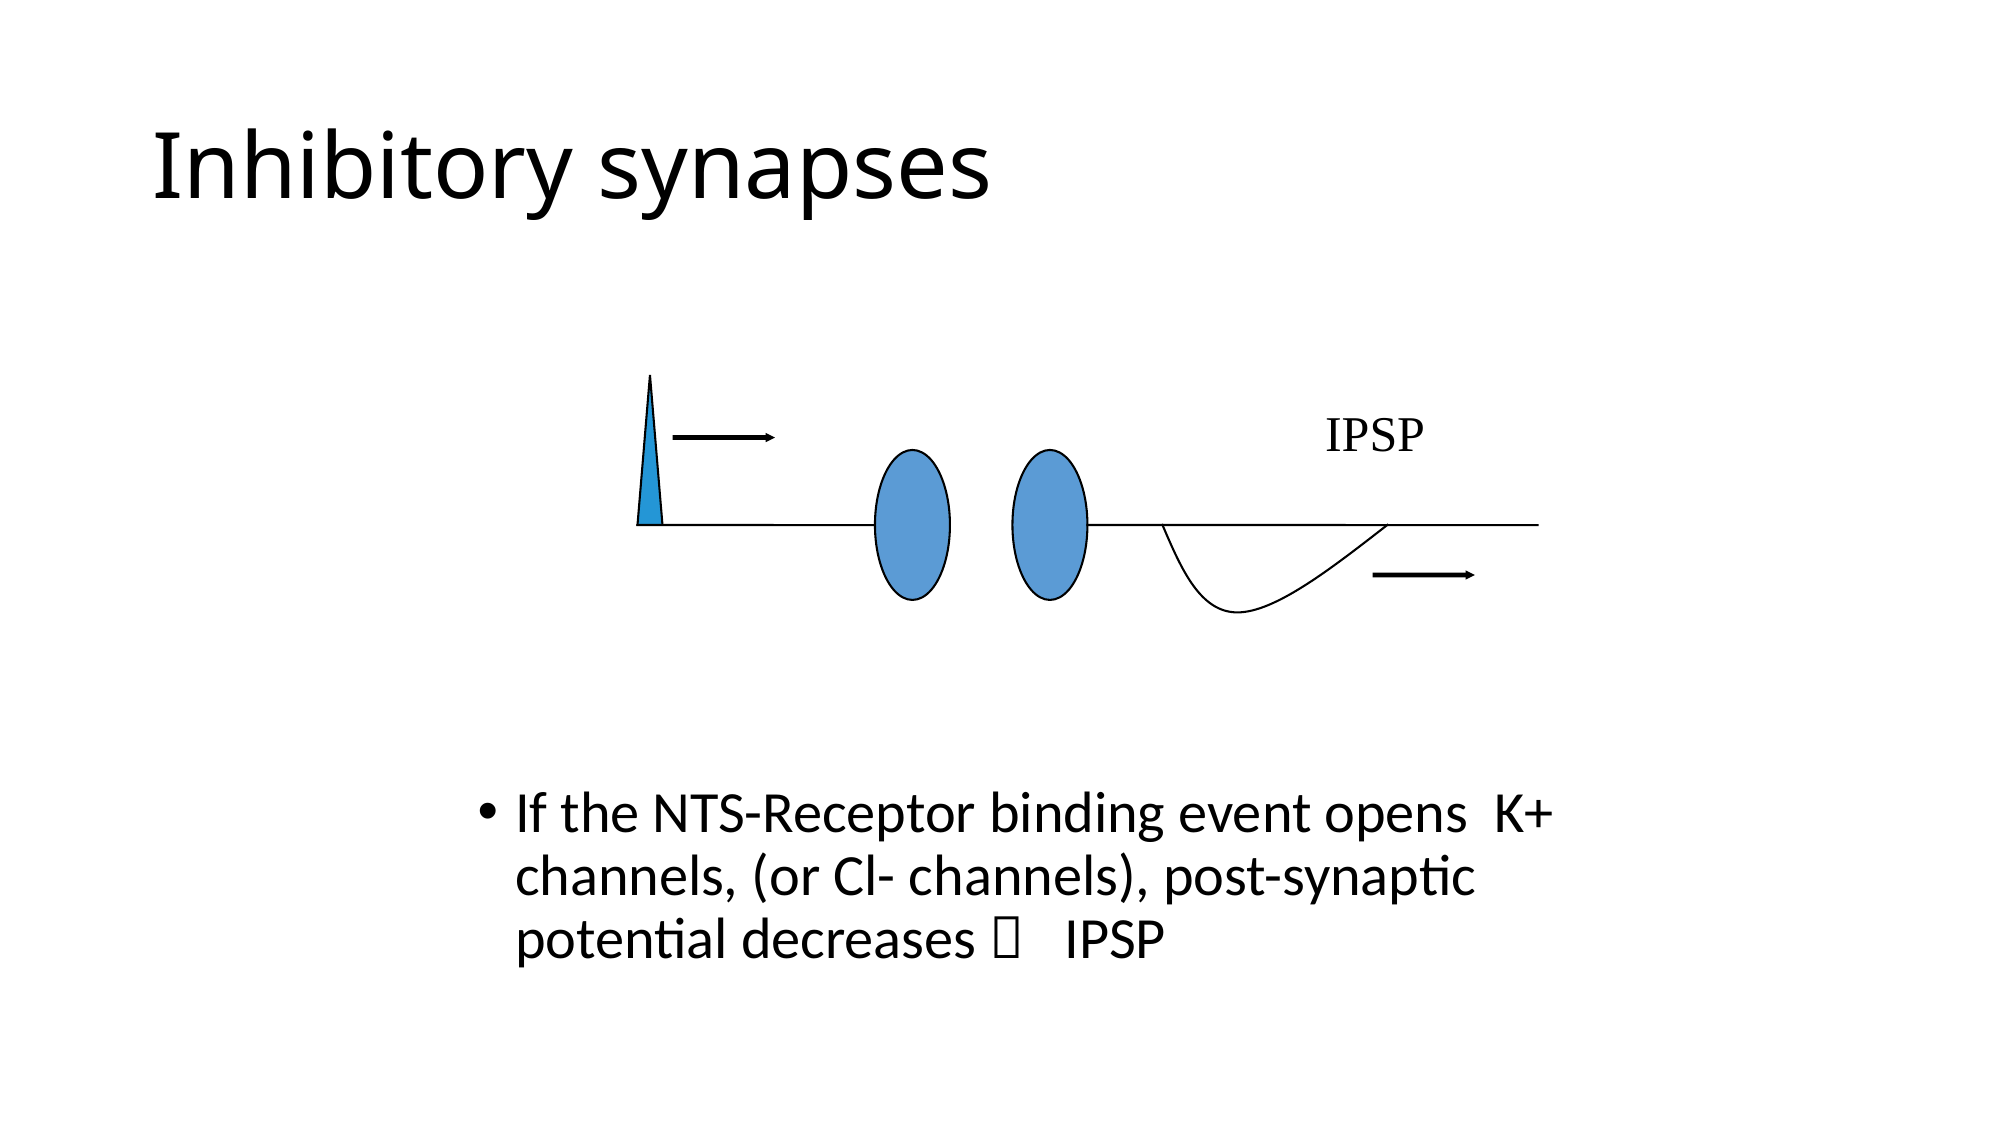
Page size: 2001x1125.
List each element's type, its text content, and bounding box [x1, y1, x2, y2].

title Inhibitory synapses [137, 59, 1863, 278]
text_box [637, 374, 1538, 613]
list If the NTS-Receptor binding event opens K+ channels, (or Cl- channels), post-synaptic potential decreases  IPSP [462, 774, 1713, 1025]
